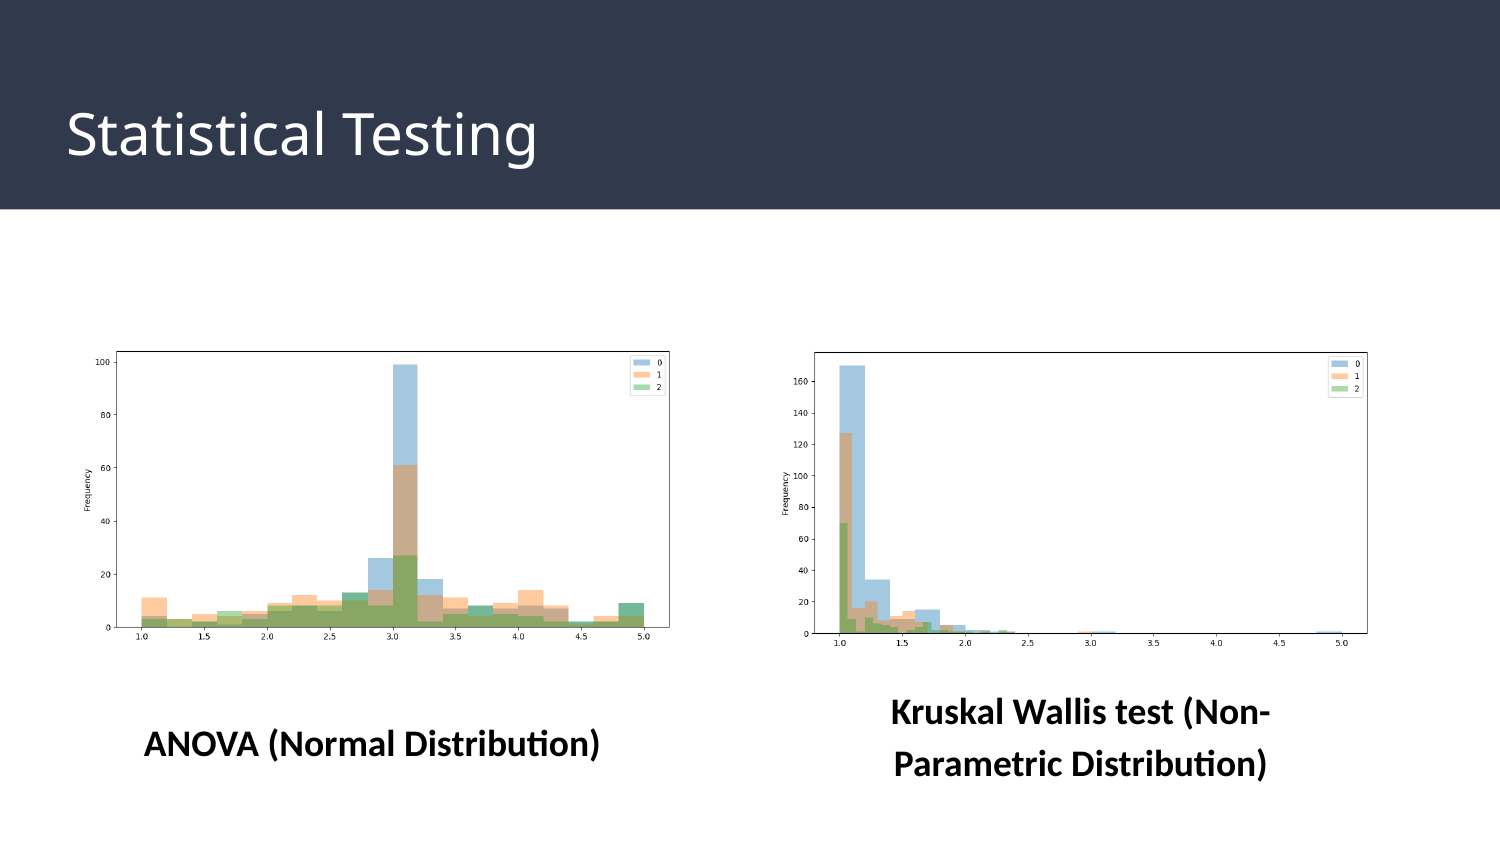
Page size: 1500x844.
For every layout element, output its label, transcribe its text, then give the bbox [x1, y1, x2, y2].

list Kruskal Wallis test (Non-Parametric Distribution) [794, 681, 1369, 744]
title Statistical Testing [51, 82, 1449, 185]
list ANOVA (Normal Distribution) [129, 697, 704, 768]
picture [27, 308, 1438, 673]
